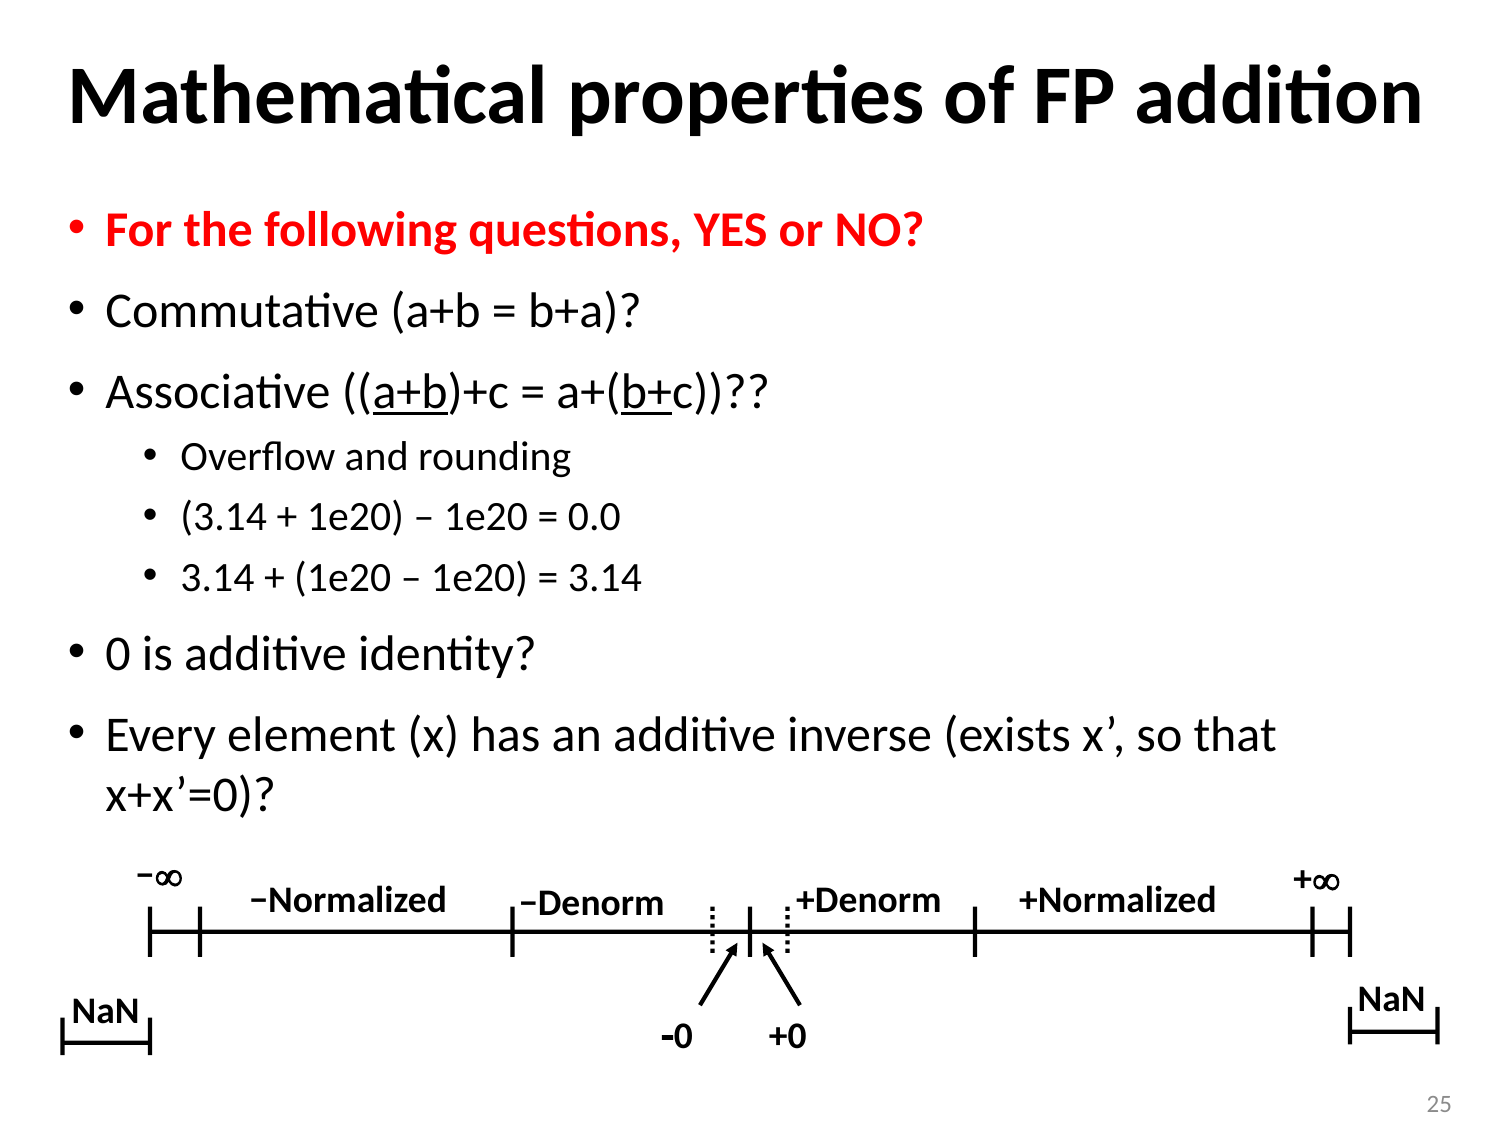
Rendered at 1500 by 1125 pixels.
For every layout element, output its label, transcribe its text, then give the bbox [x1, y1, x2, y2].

slide_number 25 [1390, 1079, 1468, 1125]
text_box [62, 844, 1438, 1064]
list For the following questions, YES or NO? Commutative (a+b = b+a)? Associative ((a+b)+c = a+(b+c))?? Overflow and rounding (3.14 + 1e20) – 1e20 = 0.0 3.14 + (1e20 – 1e20) = 3.14 0 is additive identity? Every element (x) has an additive inverse (exists x’, so that x+x’=0)? [52, 189, 1447, 1064]
title Mathematical properties of FP addition [52, 27, 1447, 166]
